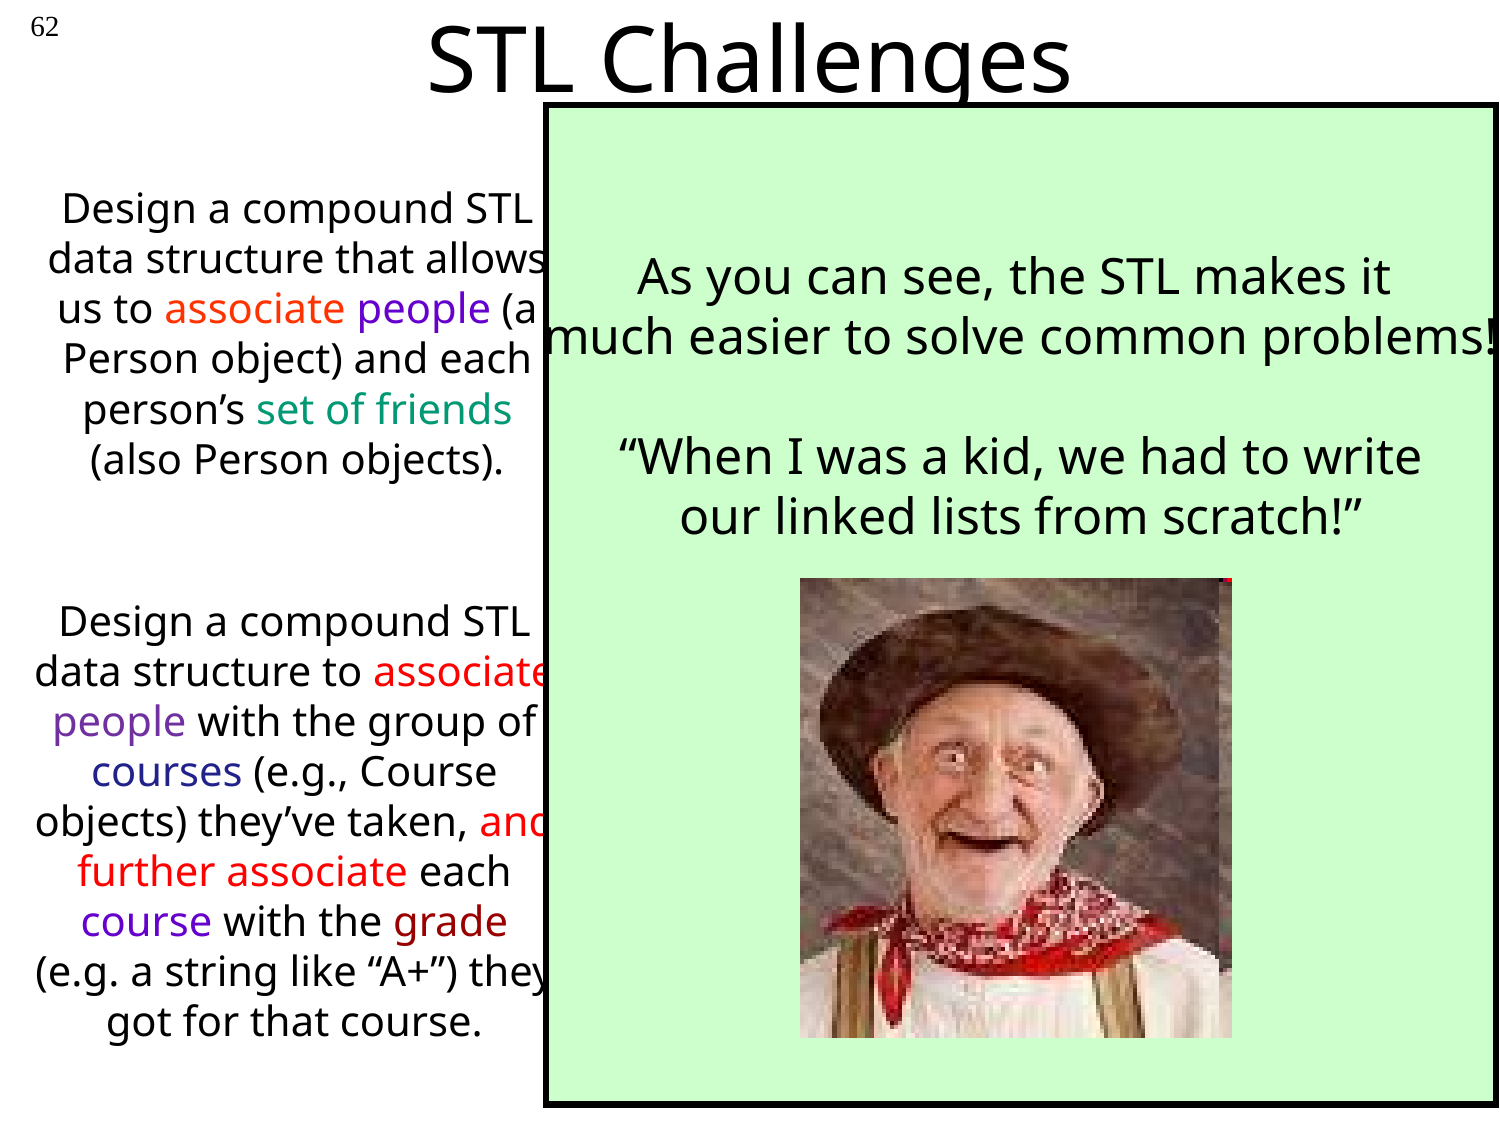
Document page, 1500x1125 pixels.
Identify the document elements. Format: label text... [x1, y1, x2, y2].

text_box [545, 104, 1497, 1105]
title STL Challenges [112, 0, 1388, 150]
text_box Design a compound STL data structure to associate people with the group of courses (e.g., Course objects) they’ve taken, and further associate each course with the grade (e.g. a string like “A+”) they got for that course. [19, 587, 540, 1053]
slide_number 62 [0, 0, 75, 75]
text_box Design a compound STL data structure that allows us to associate people (a Person object) and each person’s set of friends (also Person objects). [17, 174, 540, 490]
